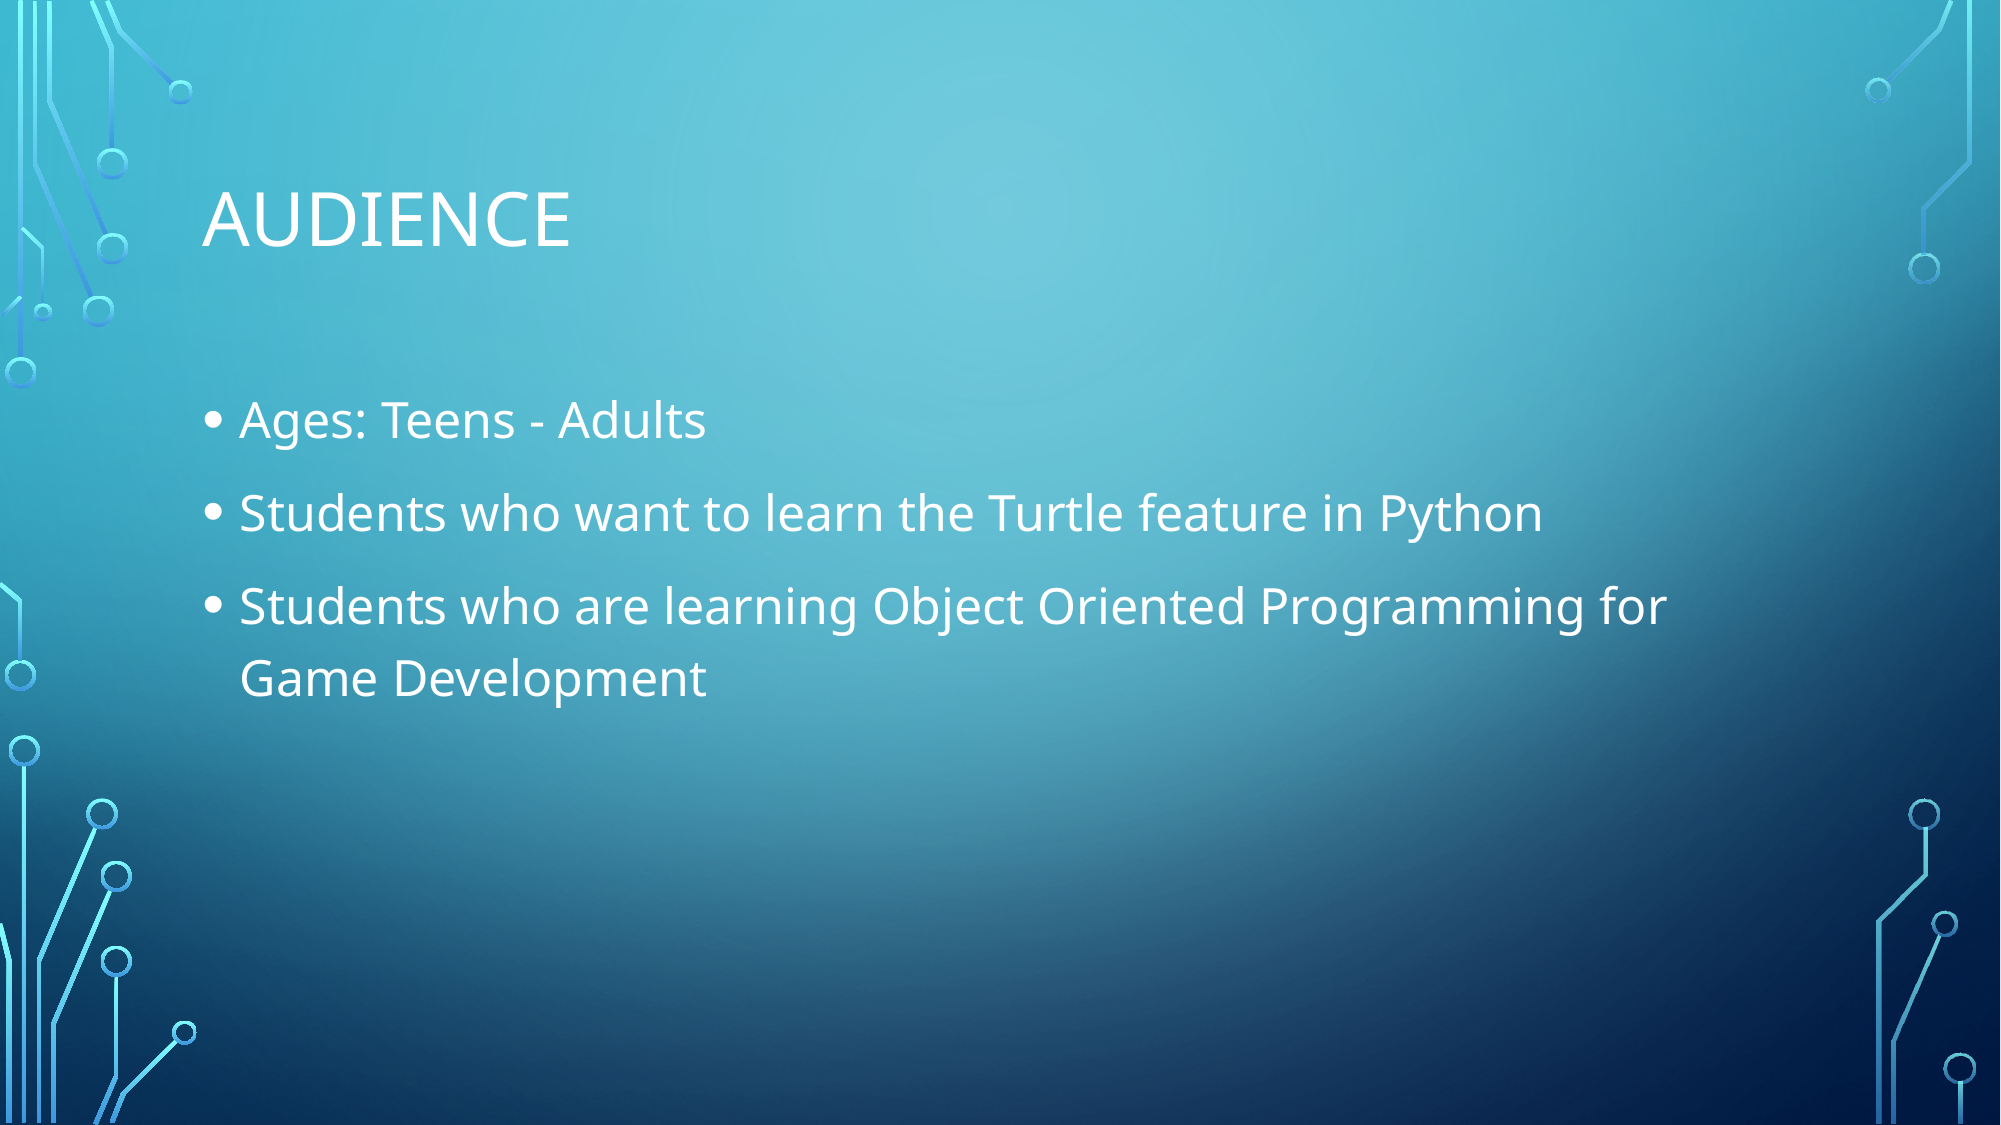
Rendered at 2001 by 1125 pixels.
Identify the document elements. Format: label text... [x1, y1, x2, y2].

list Ages: Teens - Adults Students who want to learn the Turtle feature in Python Students who are learning Object Oriented Programming for Game Development [187, 369, 1813, 950]
title Audience [187, 101, 1813, 344]
